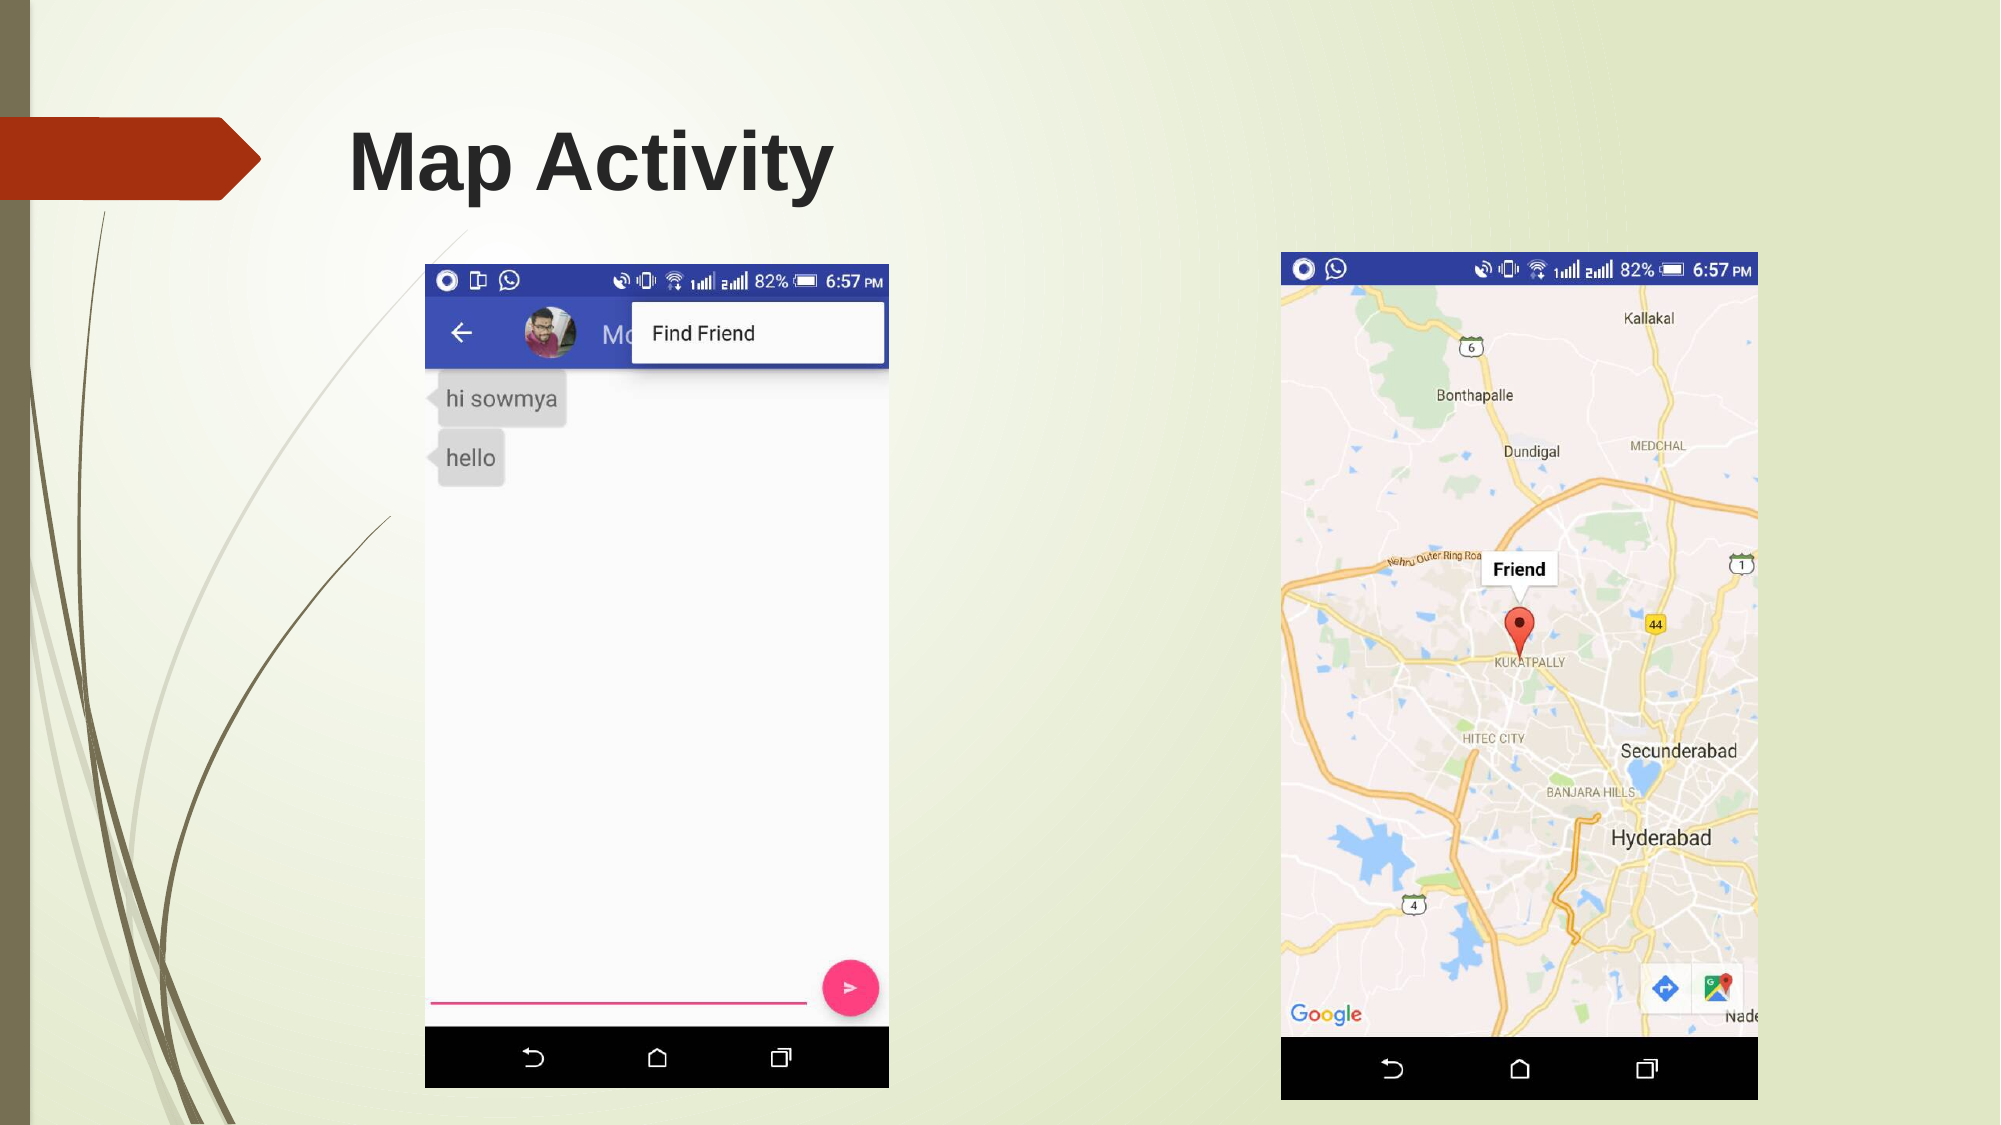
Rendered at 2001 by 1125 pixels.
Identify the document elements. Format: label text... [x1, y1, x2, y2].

picture [1280, 251, 1758, 1100]
picture [425, 263, 889, 1089]
title Map Activity [333, 100, 1796, 311]
